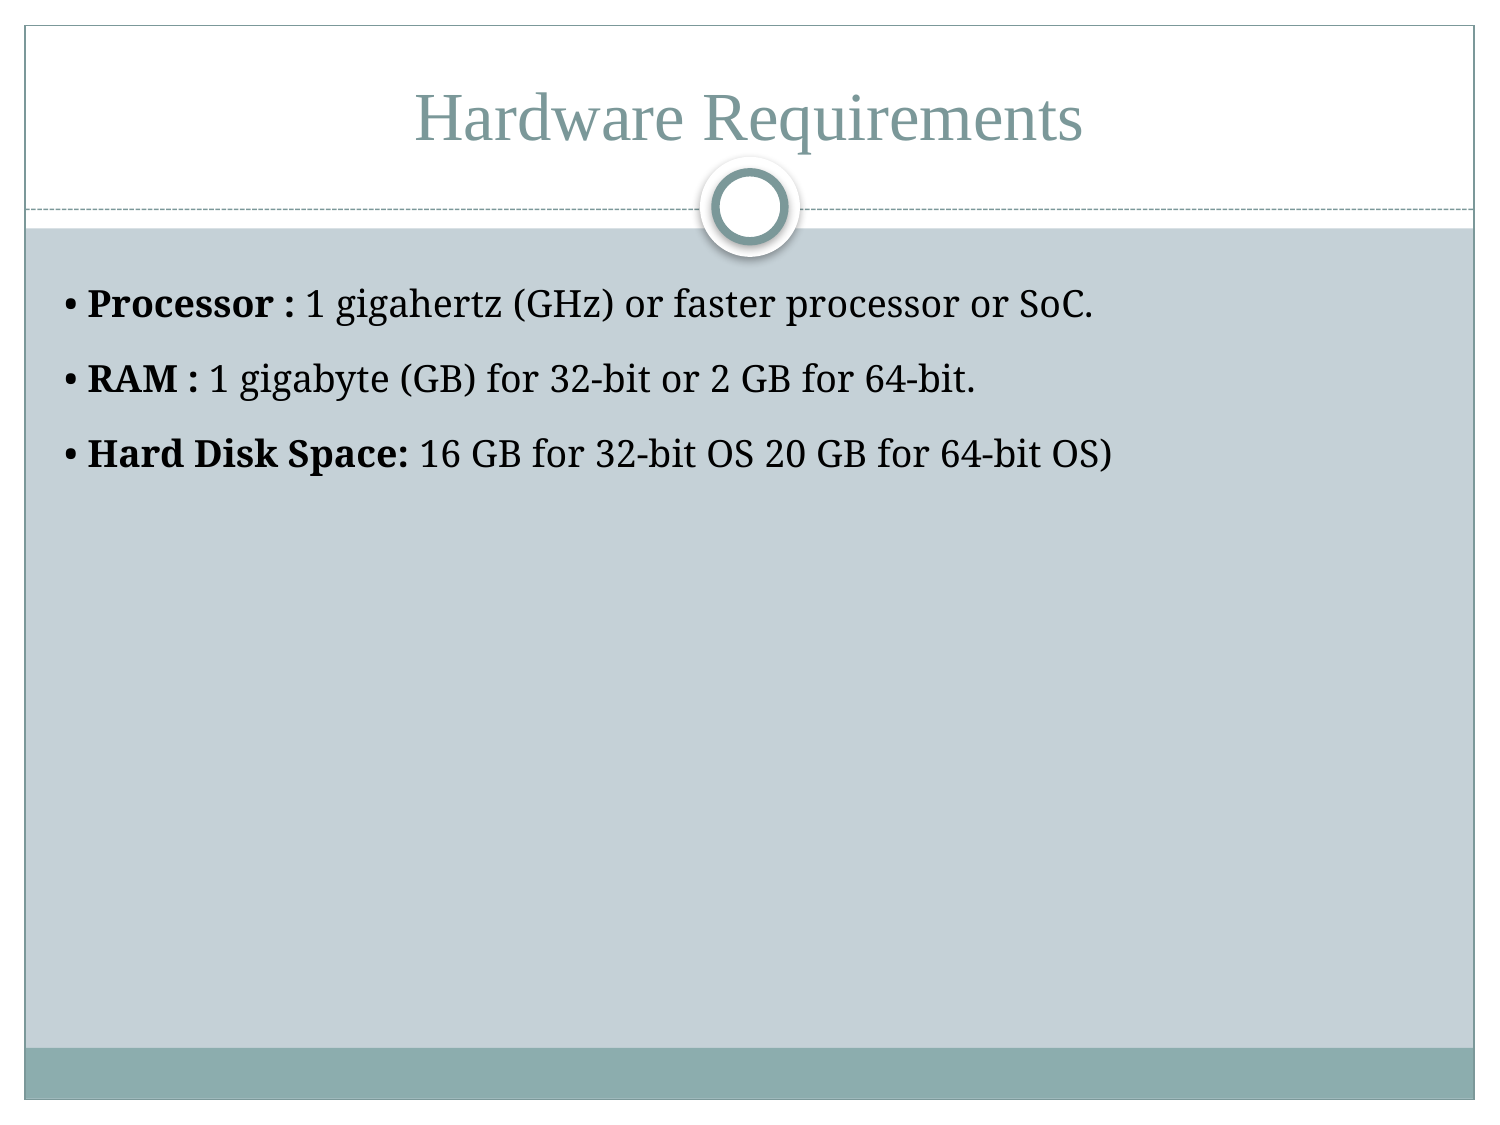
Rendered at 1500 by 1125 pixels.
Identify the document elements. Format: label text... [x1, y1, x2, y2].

list • Processor : 1 gigahertz (GHz) or faster processor or SoC. • RAM : 1 gigabyte (GB) for 32-bit or 2 GB for 64-bit. • Hard Disk Space: 16 GB for 32-bit OS 20 GB for 64-bit OS) [49, 250, 1445, 1001]
title Hardware Requirements [49, 37, 1450, 162]
